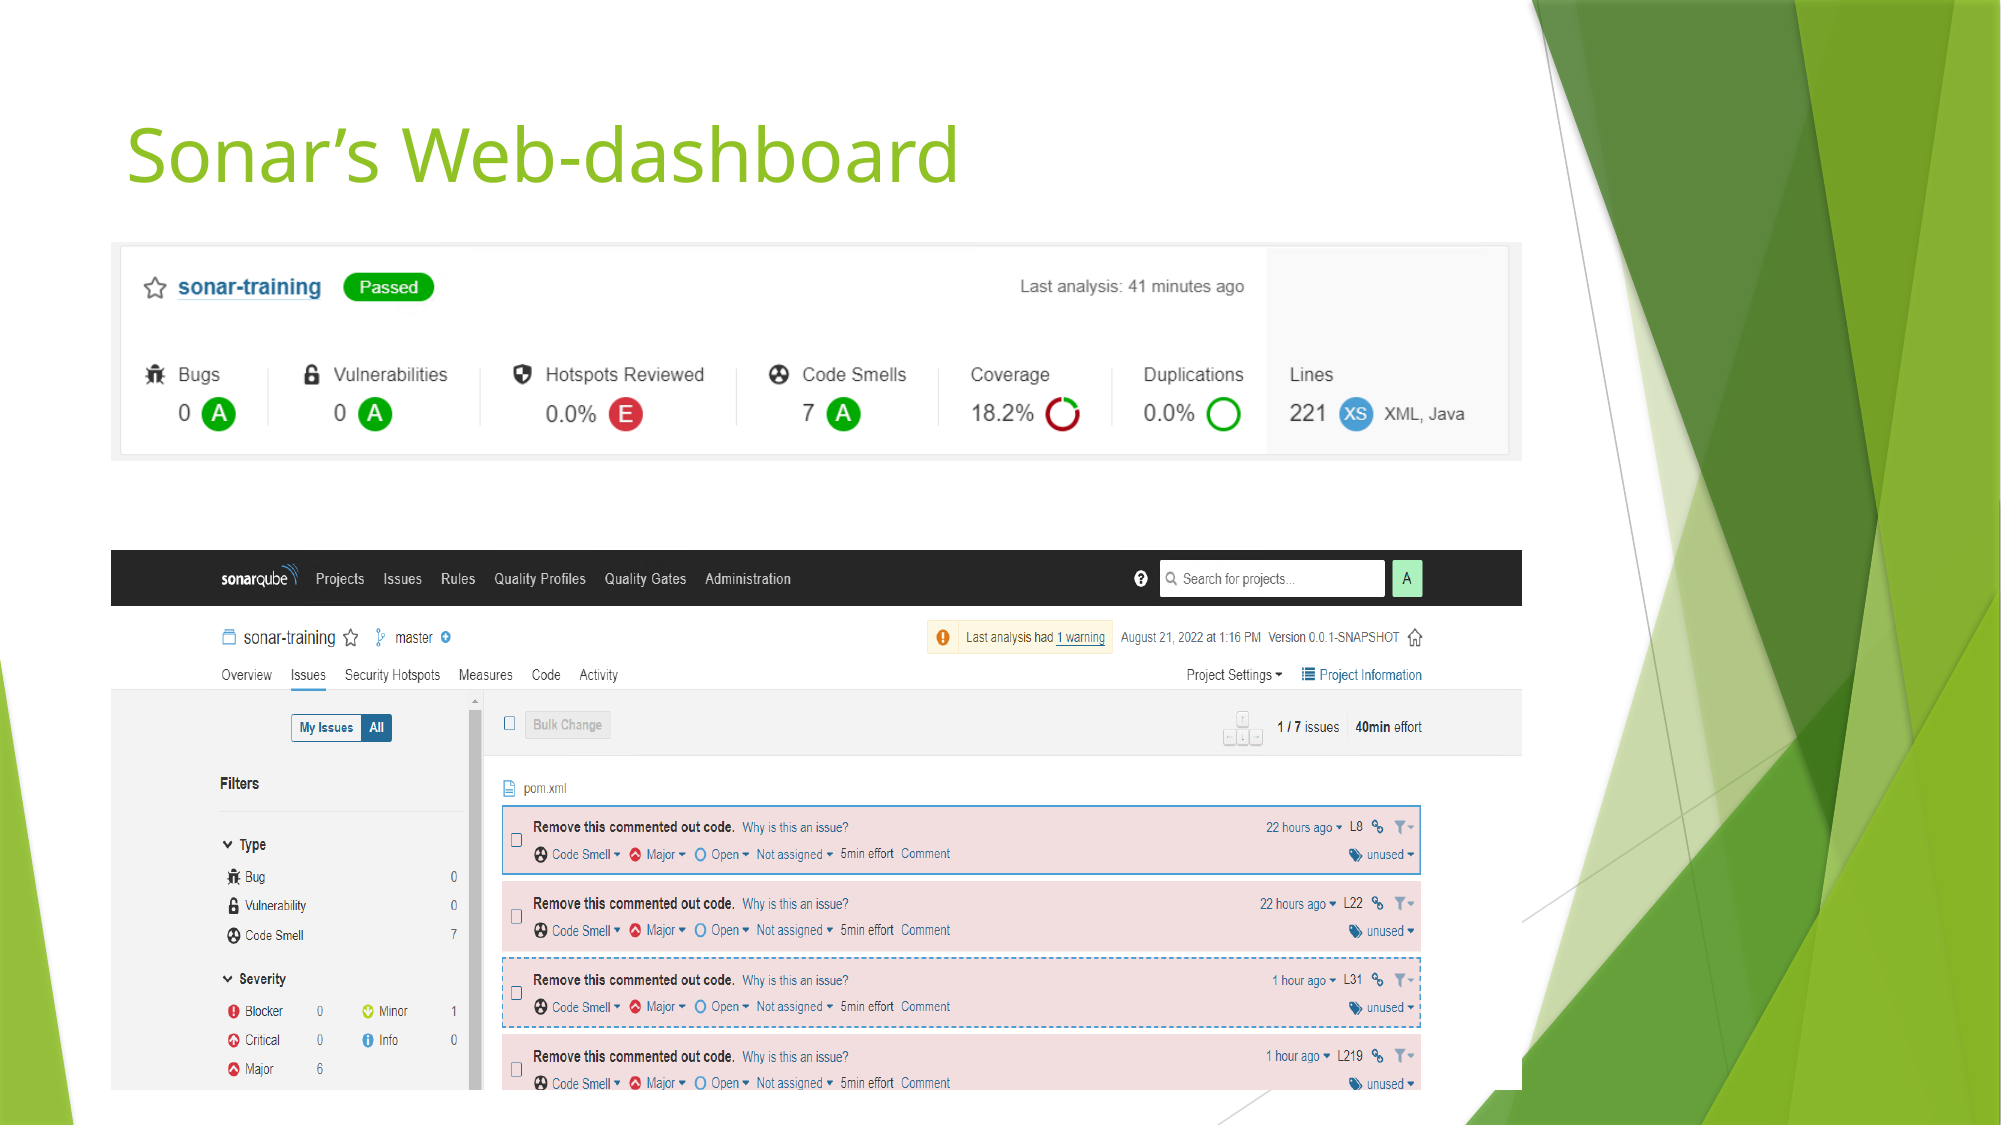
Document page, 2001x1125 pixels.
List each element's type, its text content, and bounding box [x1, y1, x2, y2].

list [110, 242, 1522, 462]
picture [110, 550, 1522, 1091]
title Sonar’s Web-dashboard [111, 99, 1522, 218]
